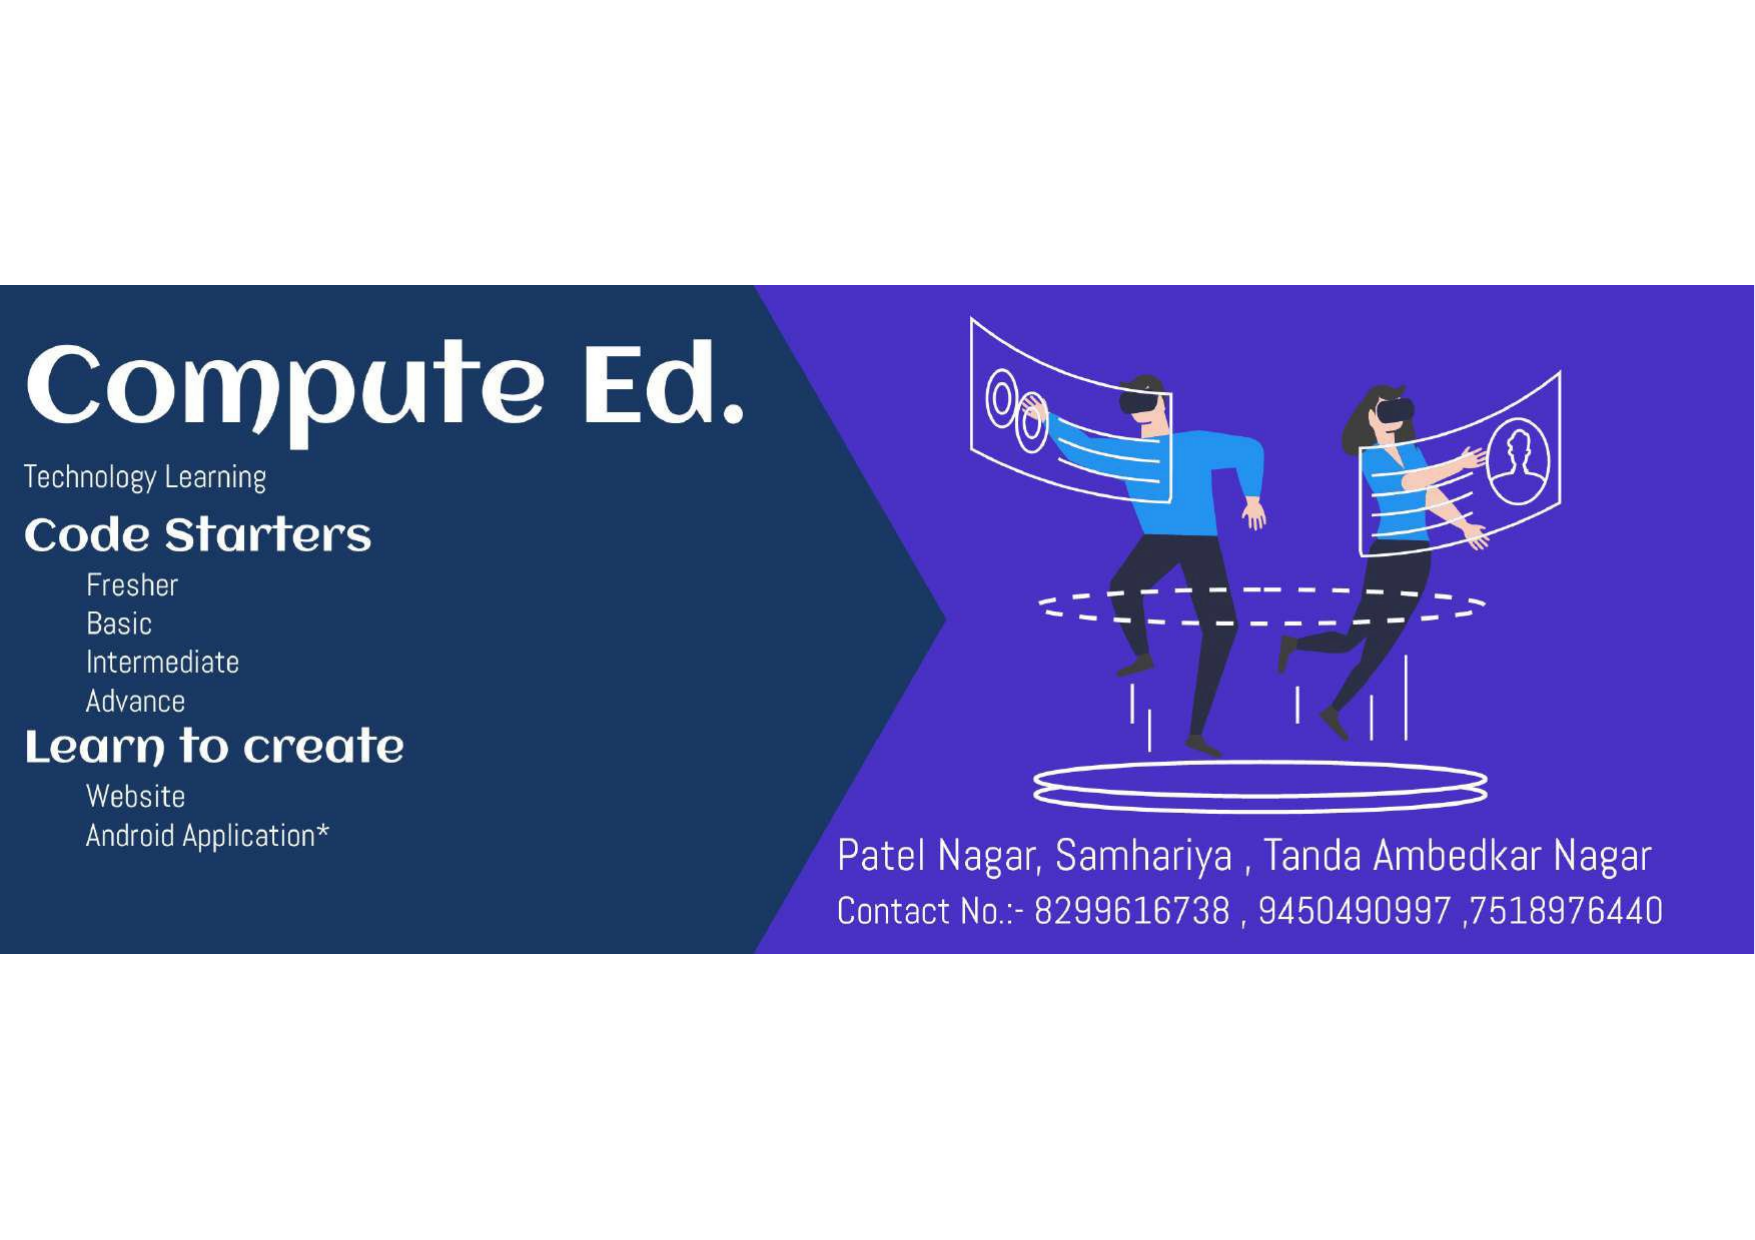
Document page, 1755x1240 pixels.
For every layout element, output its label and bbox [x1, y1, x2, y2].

picture [0, 285, 1755, 954]
